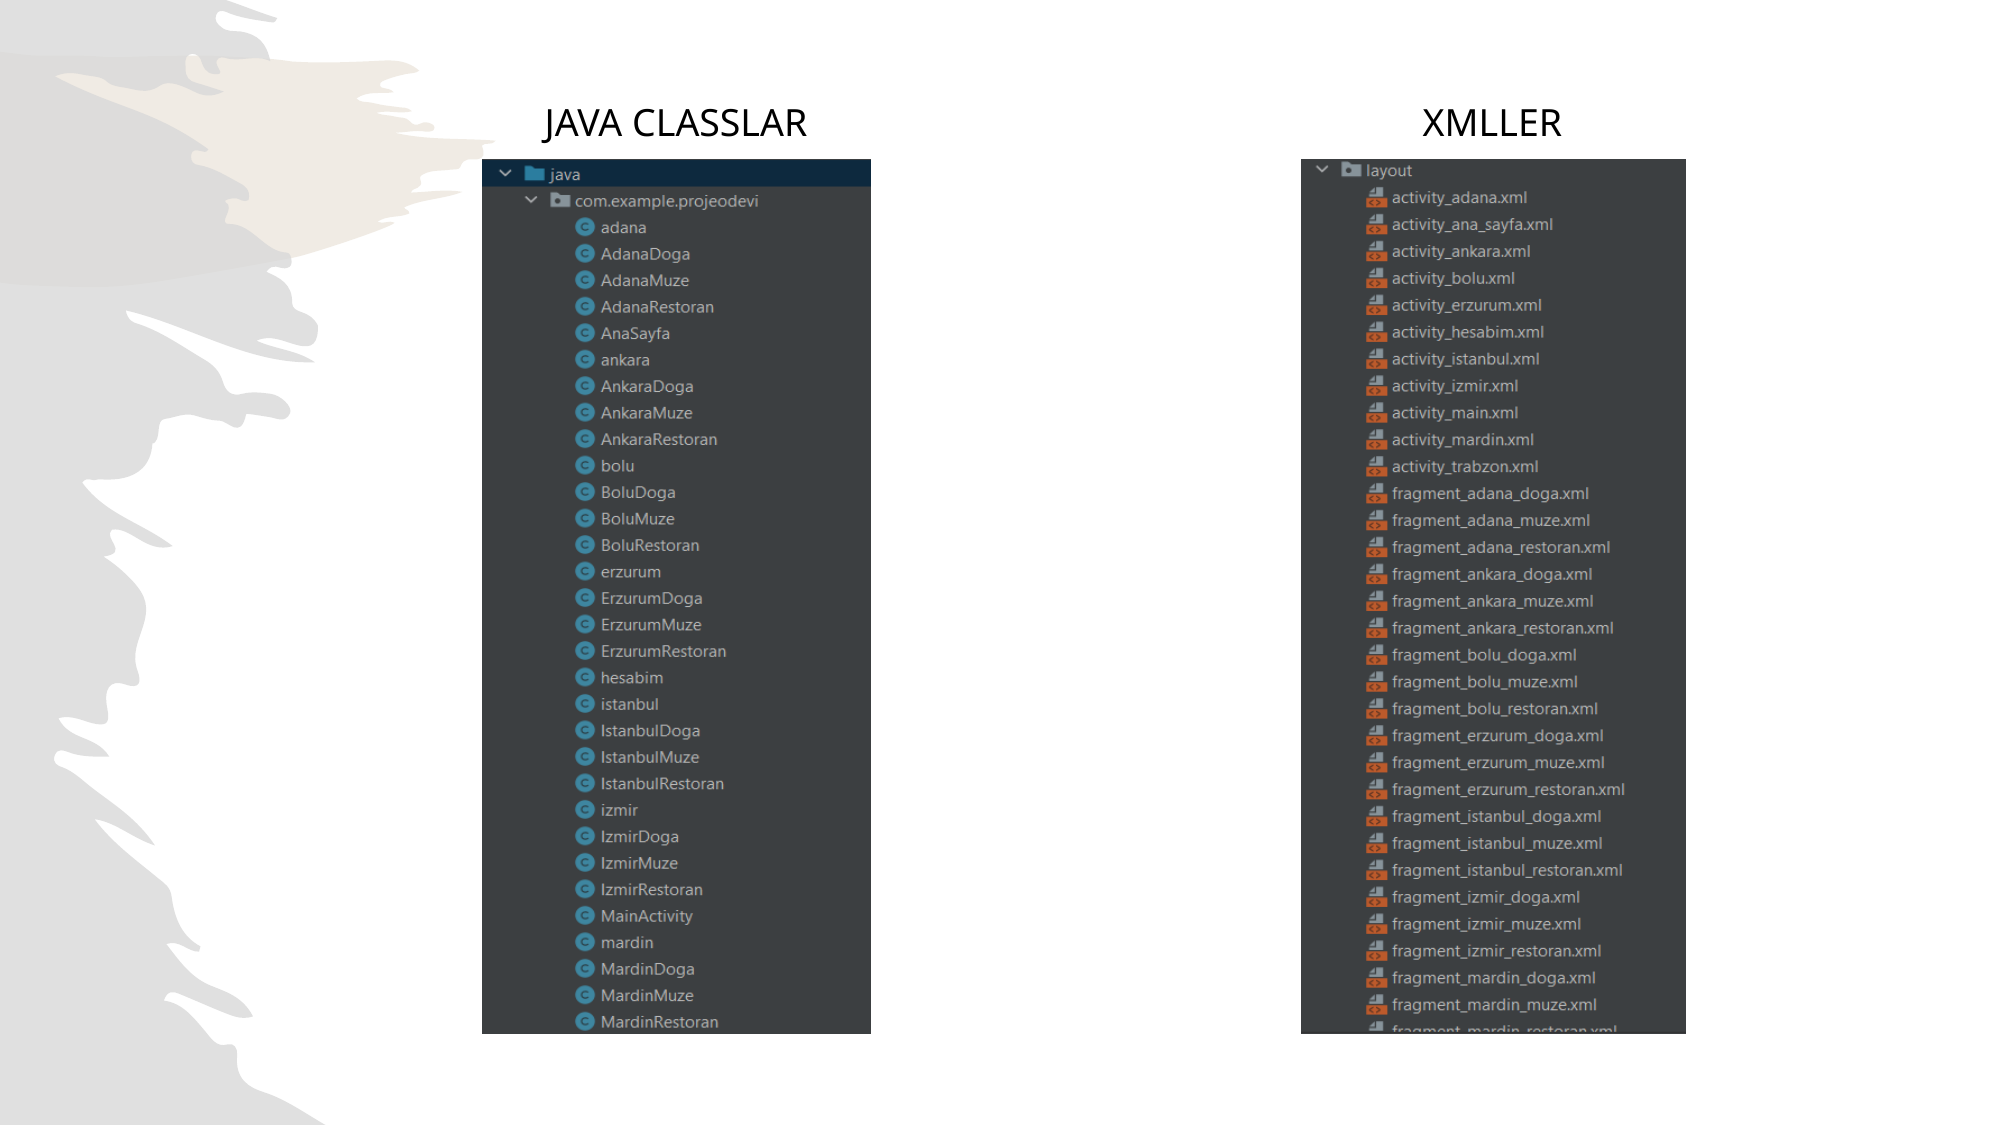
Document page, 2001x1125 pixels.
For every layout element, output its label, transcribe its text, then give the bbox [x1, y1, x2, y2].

text_box JAVA CLASSLAR [529, 91, 823, 152]
text_box [0, 0, 328, 1125]
text_box XMLLER [1351, 91, 1633, 152]
picture [1301, 159, 1686, 1034]
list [482, 159, 870, 1034]
